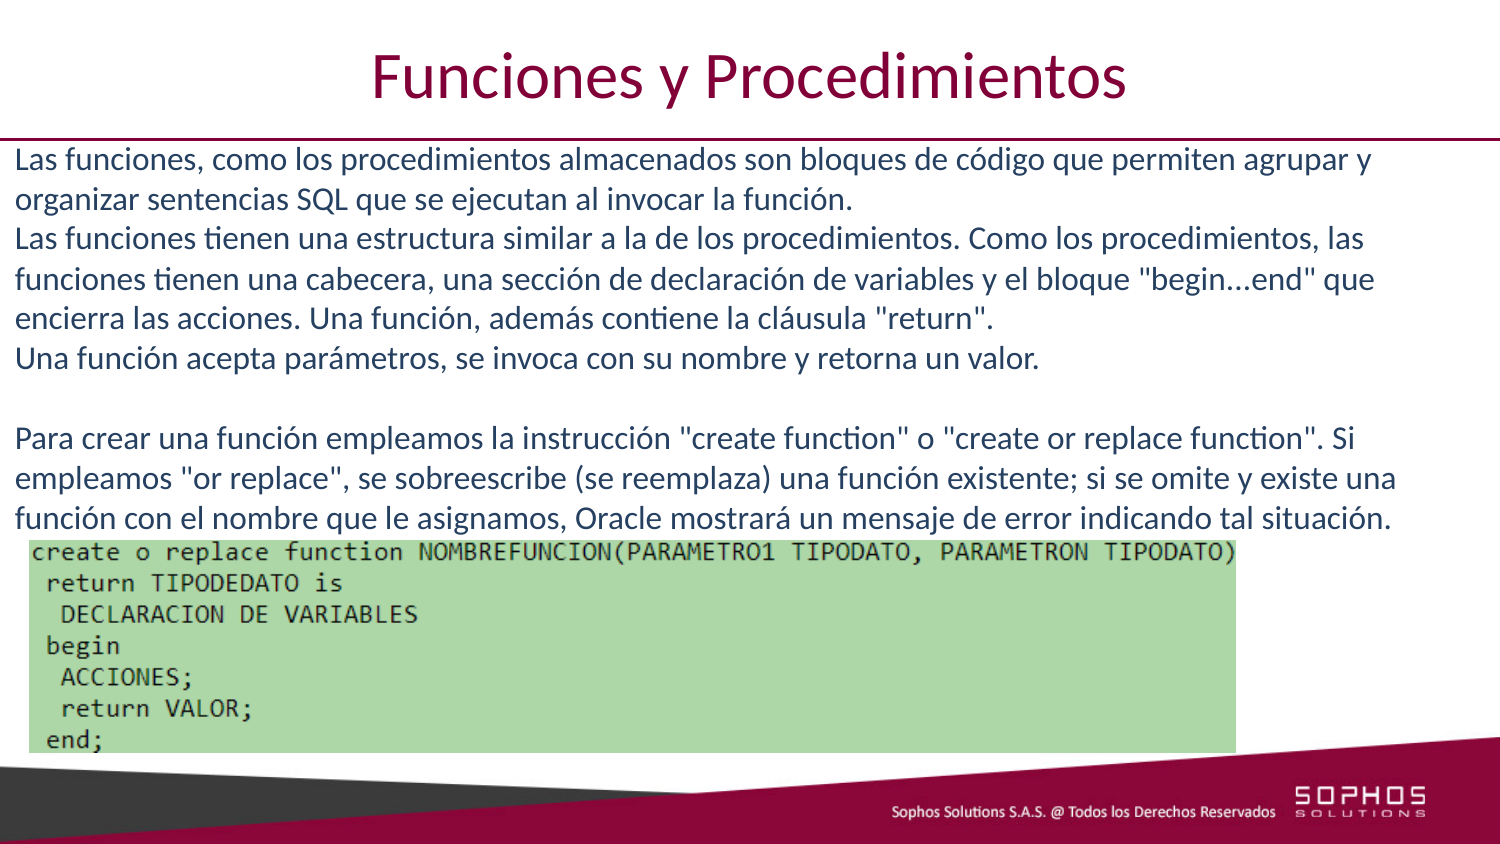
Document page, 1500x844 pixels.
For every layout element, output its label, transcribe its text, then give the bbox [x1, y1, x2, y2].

text_box Las funciones, como los procedimientos almacenados son bloques de código que permiten agrupar y organizar sentencias SQL que se ejecutan al invocar la función. Las funciones tienen una estructura similar a la de los procedimientos. Como los procedimientos, las funciones tienen una cabecera, una sección de declaración de variables y el bloque "begin...end" que encierra las acciones. Una función, además contiene la cláusula "return". Una función acepta parámetros, se invoca con su nombre y retorna un valor. Para crear una función empleamos la instrucción "create function" o "create or replace function". Si empleamos "or replace", se sobreescribe (se reemplaza) una función existente; si se omite y existe una función con el nombre que le asignamos, Oracle mostrará un mensaje de error indicando tal situación. [0, 129, 1494, 544]
picture [0, 0, 1500, 138]
picture [0, 141, 1500, 844]
title Funciones y Procedimientos [74, 14, 1425, 130]
